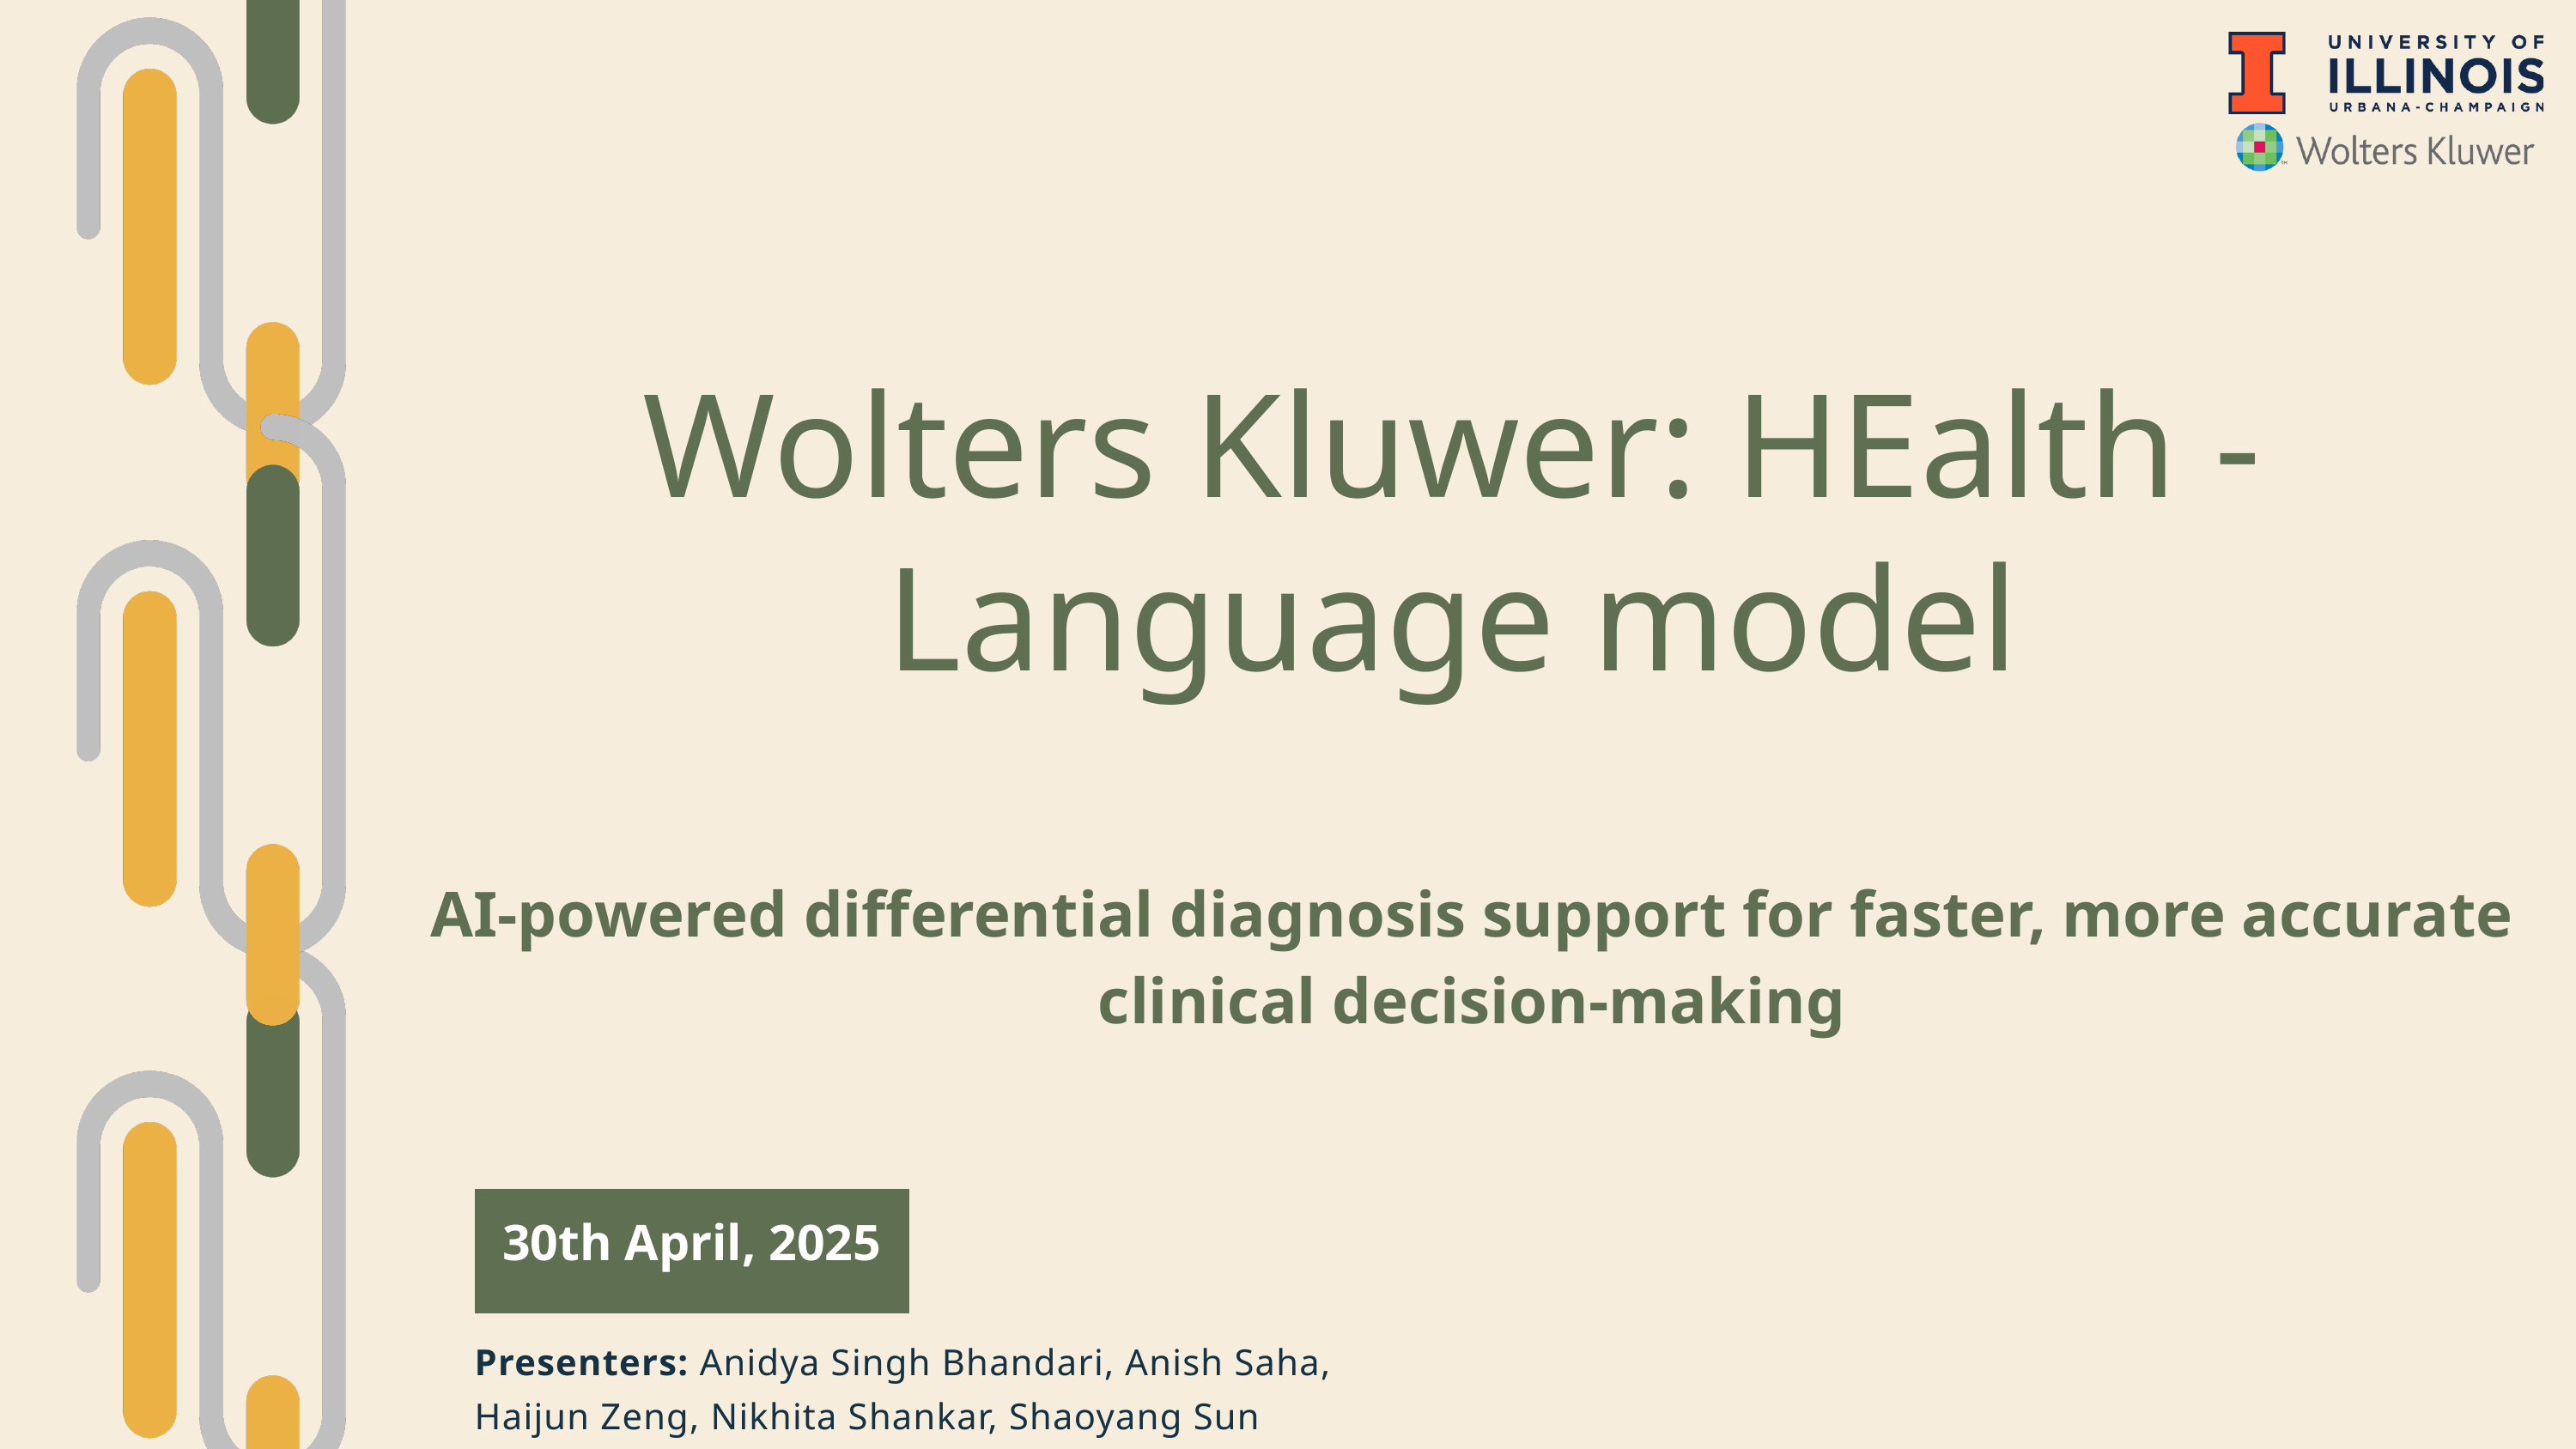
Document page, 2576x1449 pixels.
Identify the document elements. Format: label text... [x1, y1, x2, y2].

text_box AI-powered differential diagnosis support for faster, more accurate clinical decision-making [426, 862, 2517, 1036]
text_box [76, 0, 346, 414]
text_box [2228, 32, 2544, 180]
text_box [76, 414, 346, 1026]
text_box Wolters Kluwer: HEalth - Language model [474, 352, 2432, 700]
text_box [76, 1026, 346, 1449]
text_box Presenters: Anidya Singh Bhandari, Anish Saha, Haijun Zeng, Nikhita Shankar, Shaoyang Sun [474, 1329, 1380, 1437]
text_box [474, 1188, 910, 1313]
